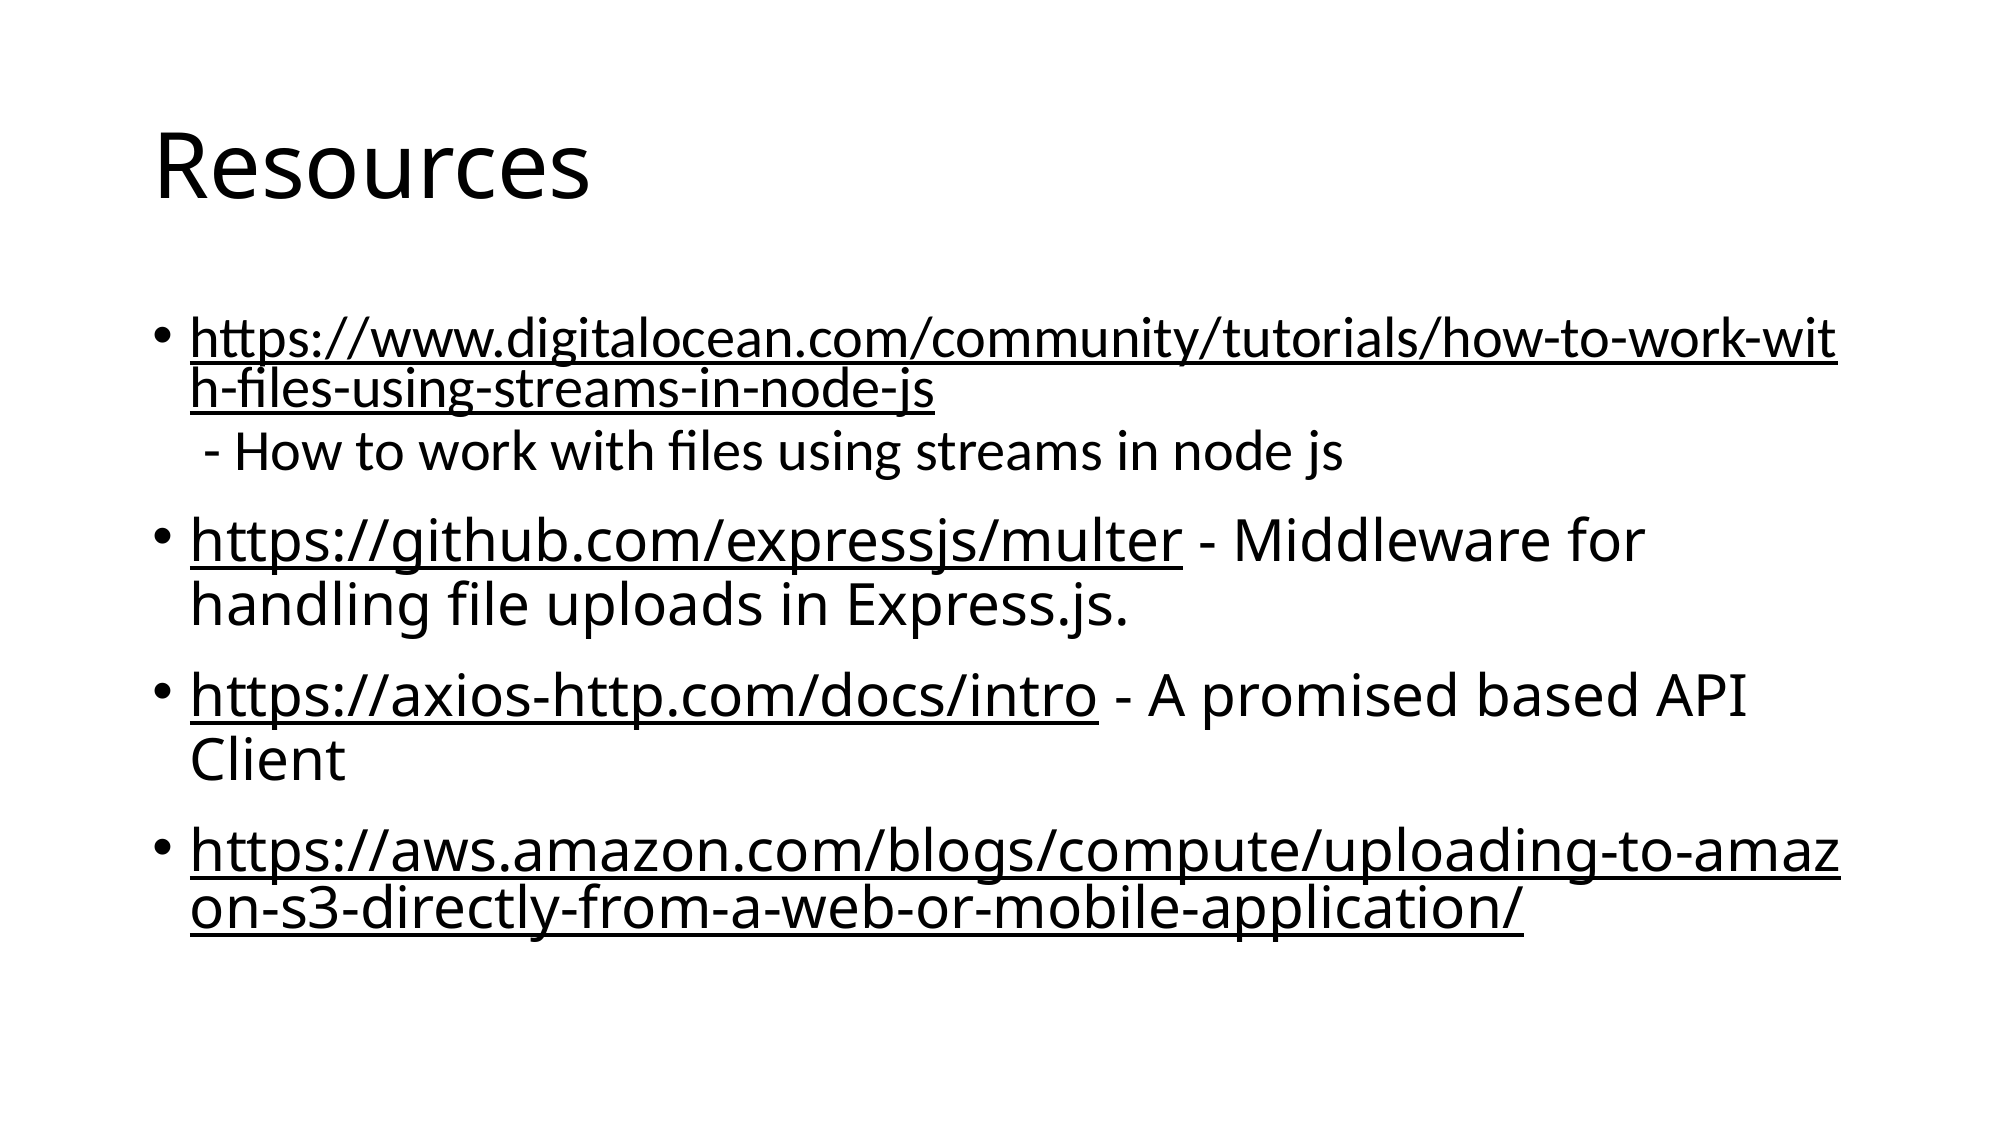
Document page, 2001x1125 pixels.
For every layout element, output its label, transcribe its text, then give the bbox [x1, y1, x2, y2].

list https://www.digitalocean.com/community/tutorials/how-to-work-with-files-using-streams-in-node-js - How to work with files using streams in node js https://github.com/expressjs/multer - Middleware for handling file uploads in Express.js. https://axios-http.com/docs/intro - A promised based API Client https://aws.amazon.com/blogs/compute/uploading-to-amazon-s3-directly-from-a-web-or-mobile-application/ [137, 299, 1863, 1014]
title Resources [137, 59, 1863, 278]
